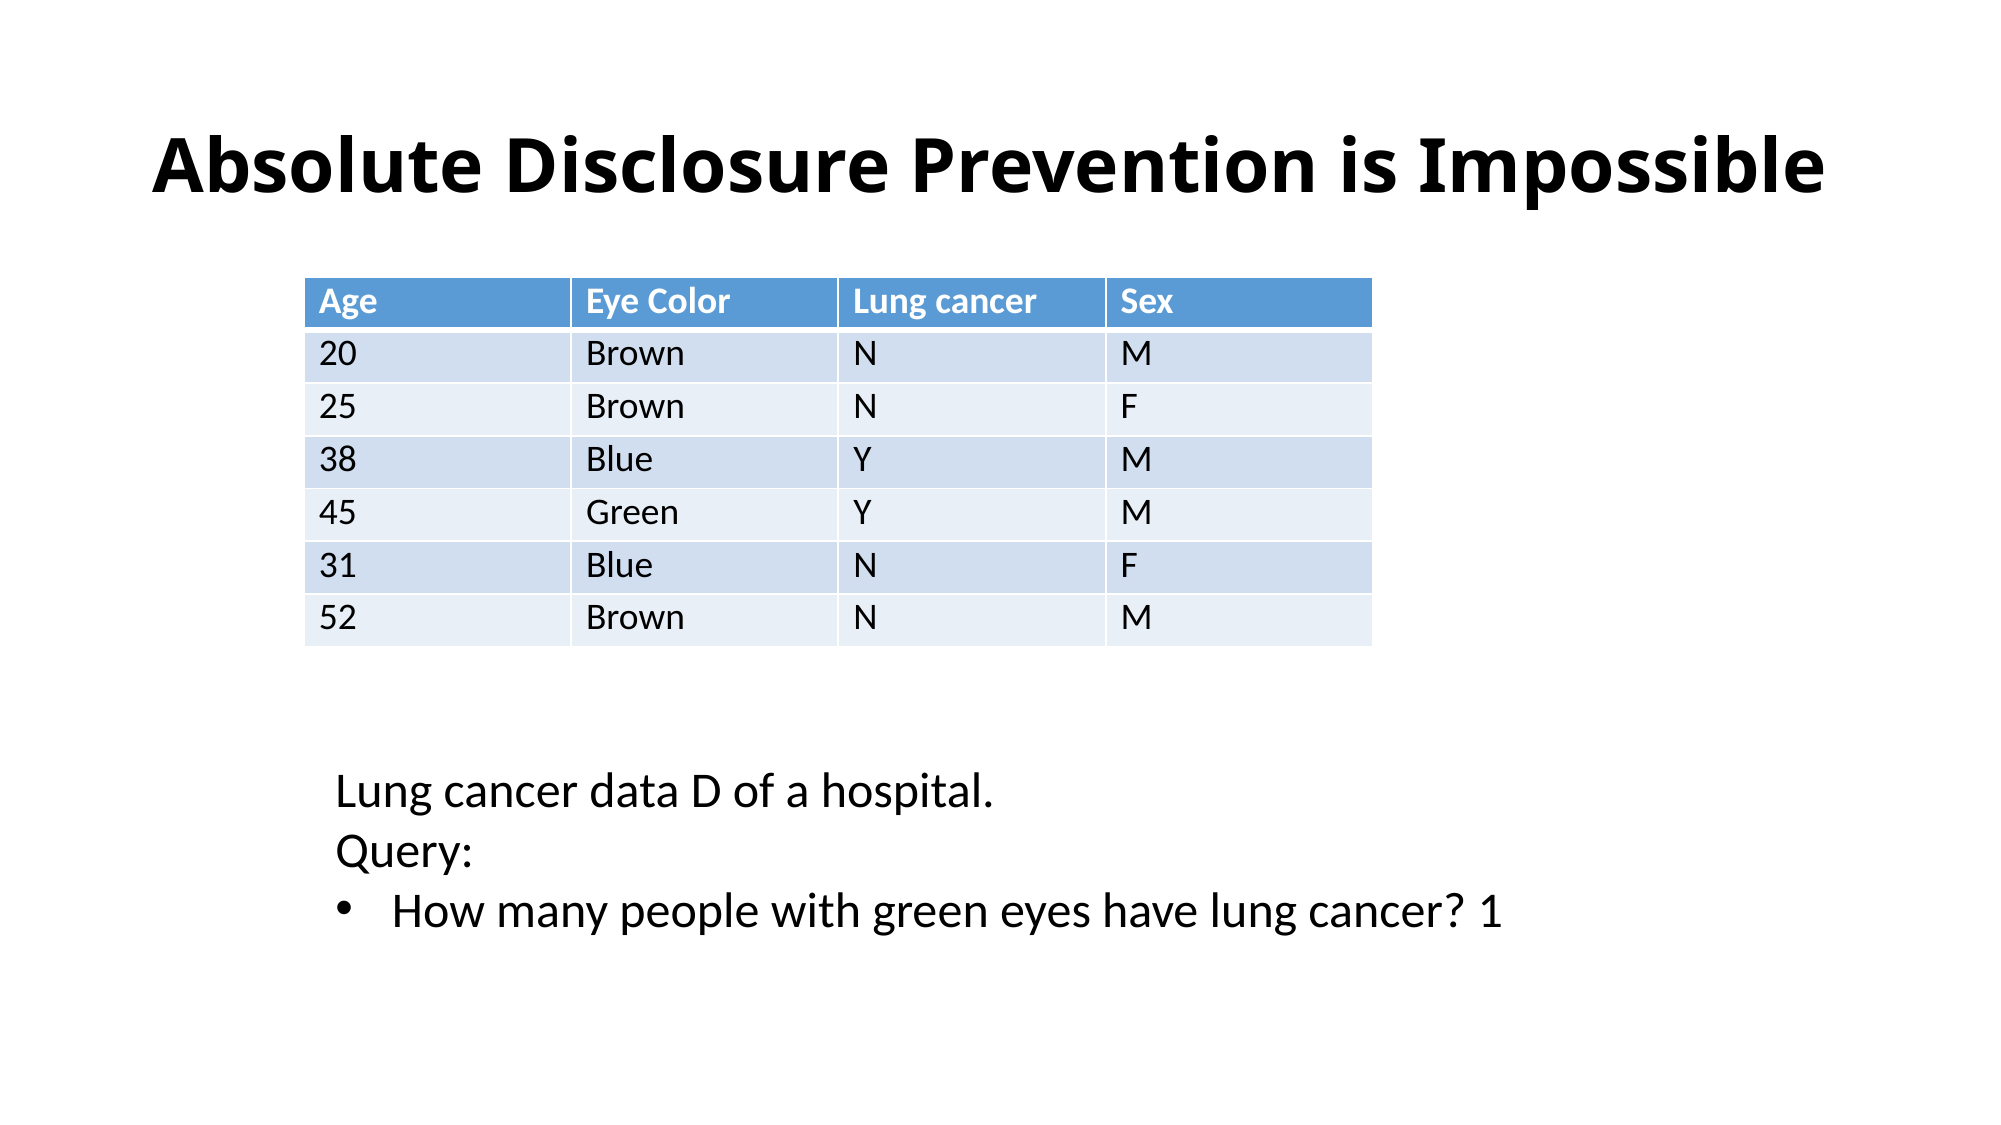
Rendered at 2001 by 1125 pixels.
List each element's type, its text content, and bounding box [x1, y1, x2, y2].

table_cell Brown [572, 384, 837, 435]
table_cell N [839, 333, 1105, 382]
table_cell Blue [572, 437, 837, 488]
table_cell M [1107, 489, 1372, 540]
table_cell 45 [305, 489, 570, 540]
table_cell 20 [305, 333, 570, 382]
table_cell N [839, 384, 1105, 435]
table_header Lung cancer [839, 278, 1105, 327]
table_cell N [839, 595, 1105, 646]
table_cell Y [839, 437, 1105, 488]
table_cell Green [572, 489, 837, 540]
table_cell 52 [305, 595, 570, 646]
table_cell Brown [572, 333, 837, 382]
table_cell 38 [305, 437, 570, 488]
text_box Lung cancer data D of a hospital. Query: How many people with green eyes have lung cancer? 1 [320, 749, 1553, 945]
table_cell M [1107, 333, 1372, 382]
table_header Eye Color [572, 278, 837, 327]
table_cell F [1107, 542, 1372, 593]
title Absolute Disclosure Prevention is Impossible [137, 59, 1863, 278]
table_header Sex [1107, 278, 1372, 327]
table_cell Y [839, 489, 1105, 540]
table_cell F [1107, 384, 1372, 435]
table_cell 31 [305, 542, 570, 593]
table_cell Blue [572, 542, 837, 593]
table_cell N [839, 542, 1105, 593]
table_cell 25 [305, 384, 570, 435]
table_cell Brown [572, 595, 837, 646]
table_cell M [1107, 437, 1372, 488]
table_cell M [1107, 595, 1372, 646]
table_header Age [305, 278, 570, 327]
